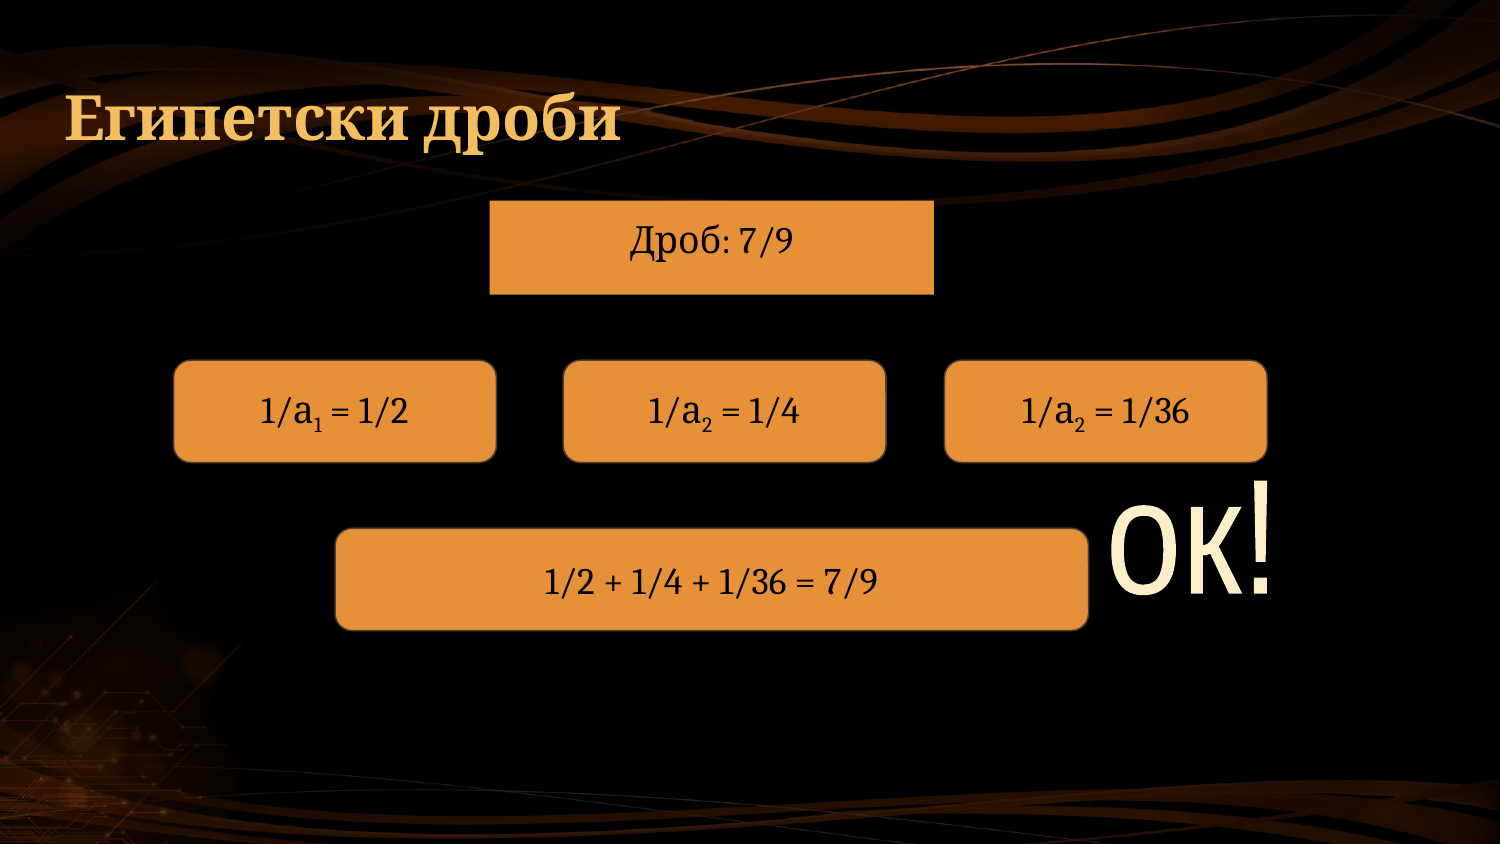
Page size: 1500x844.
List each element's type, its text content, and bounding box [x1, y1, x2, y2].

text_box 1/а2 = 1/36 [944, 360, 1268, 463]
text_box 1/а1 = 1/2 [173, 360, 497, 463]
title Египетски дроби [51, 72, 1449, 167]
text_box Дроб: 7/9 [489, 200, 934, 295]
picture [0, 0, 1500, 844]
text_box 1/2 + 1/4 + 1/36 = 7/9 [335, 528, 1089, 631]
text_box 1/а2 = 1/4 [563, 360, 887, 463]
list [51, 189, 1449, 750]
